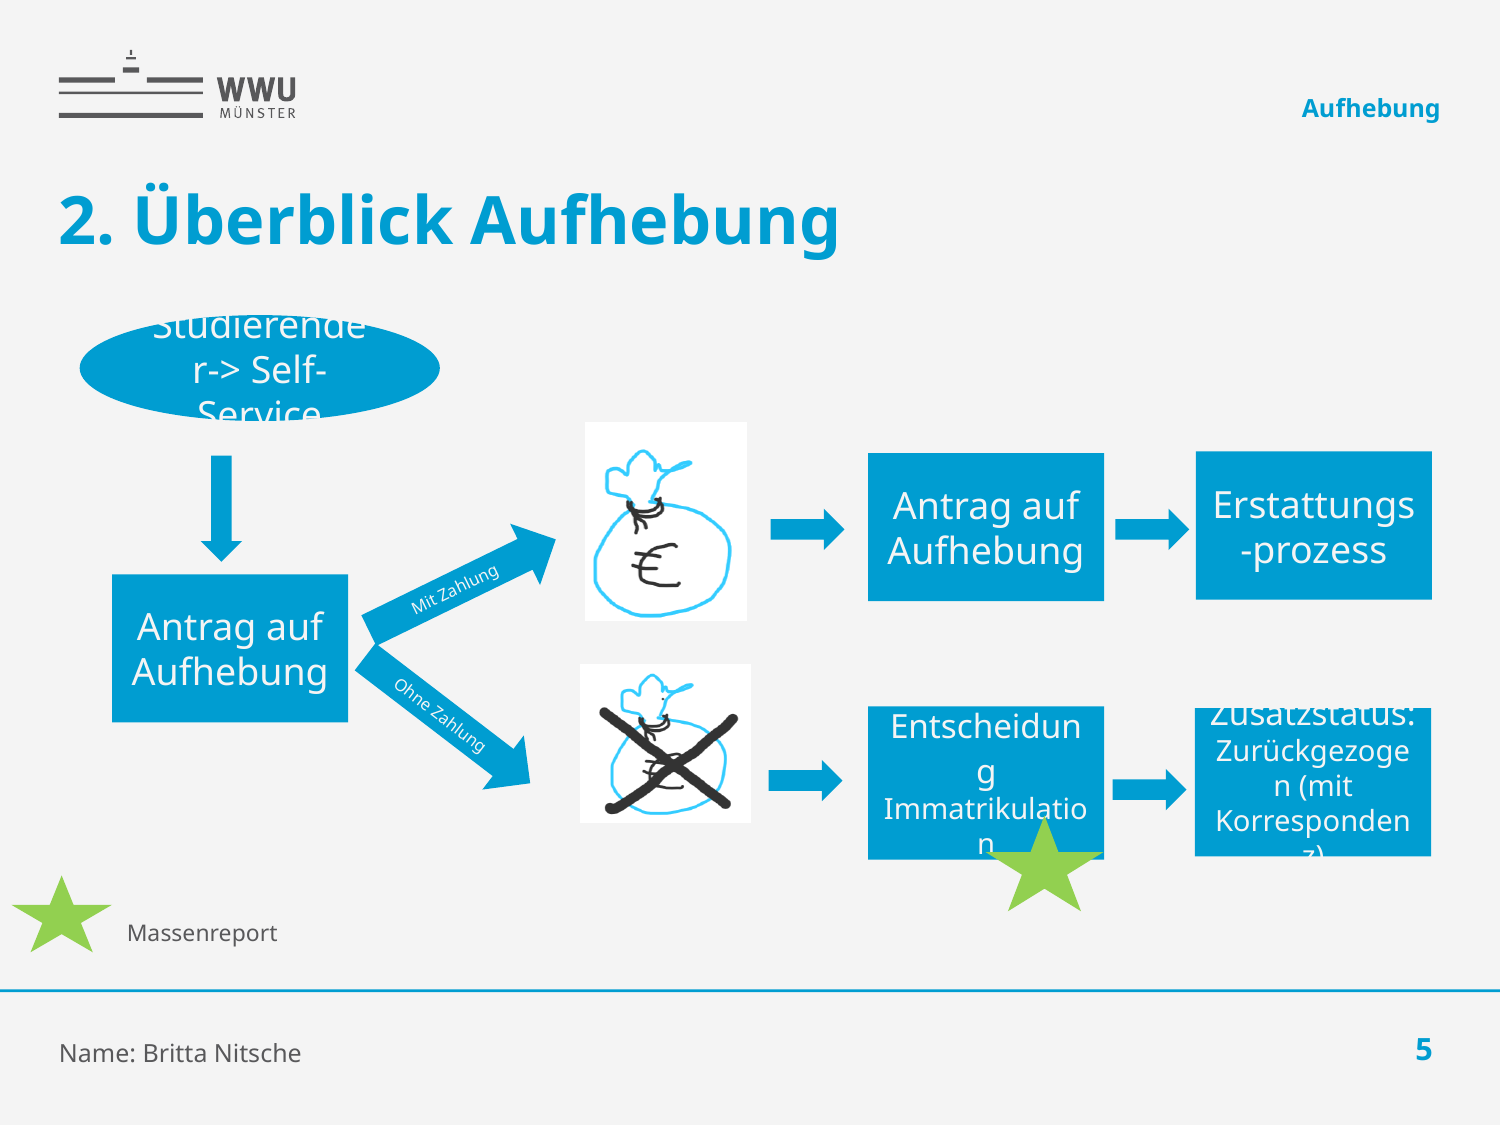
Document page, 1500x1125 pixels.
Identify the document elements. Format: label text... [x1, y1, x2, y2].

text_box [1111, 766, 1188, 813]
footer Name: Britta Nitsche [59, 1012, 910, 1072]
picture [580, 664, 751, 823]
text_box Zusatzstatus: Zurückgezogen (mit Korrespondenz) [1194, 707, 1432, 857]
text_box Antrag auf Aufhebung [111, 573, 349, 724]
text_box [7, 872, 116, 955]
text_box Antrag auf Aufhebung [867, 452, 1105, 602]
text_box Studierender-> Self-Service [78, 314, 441, 423]
text_box [767, 757, 844, 804]
text_box Massenreport [112, 911, 372, 954]
slide_number Aufhebung [590, 63, 1442, 123]
text_box Erstattungs-prozess [1195, 450, 1433, 601]
text_box [198, 454, 245, 564]
text_box Mit Zahlung [359, 521, 558, 645]
slide_number 5 [1322, 1012, 1441, 1072]
text_box [769, 506, 846, 553]
title 2. Überblick Aufhebung [58, 177, 1441, 272]
text_box Entscheidung Immatrikulation [867, 705, 1105, 861]
text_box [981, 812, 1108, 914]
text_box Ohne Zahlung [353, 641, 532, 791]
picture [585, 422, 747, 621]
text_box [1114, 506, 1191, 553]
